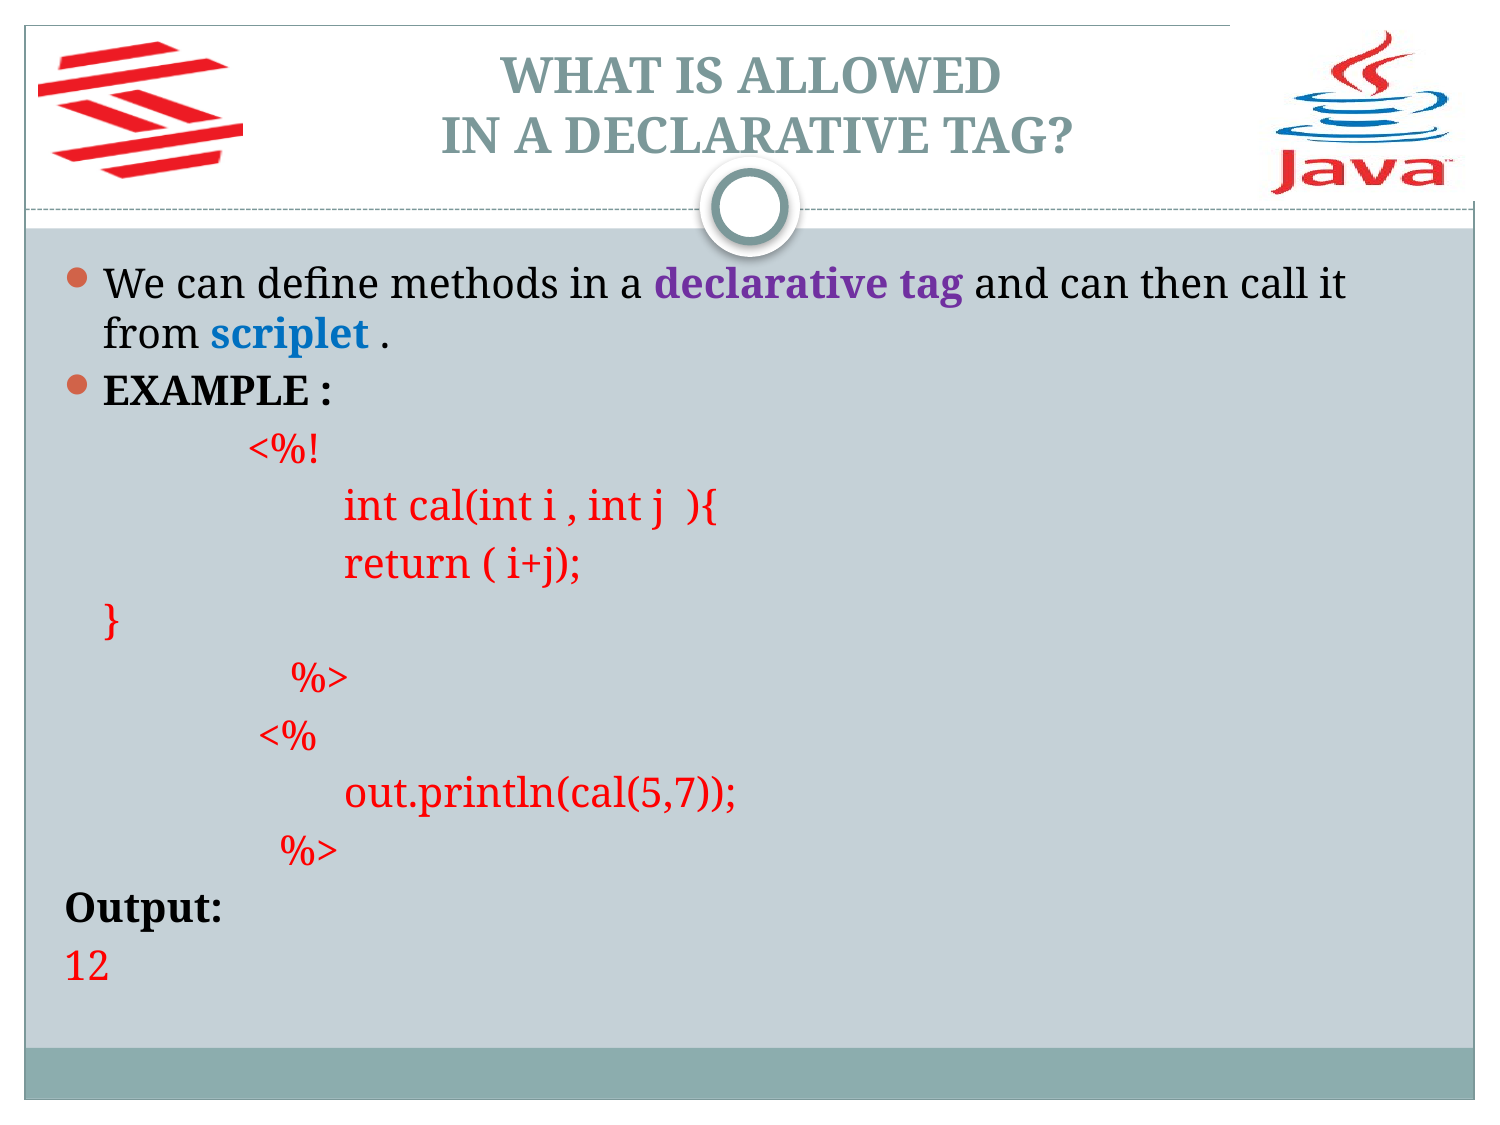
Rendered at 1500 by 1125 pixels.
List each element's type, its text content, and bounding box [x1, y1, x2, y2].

picture [1230, 23, 1483, 201]
picture [37, 40, 243, 185]
title WHAT IS ALLOWED IN A DECLARATIVE TAG? [248, 46, 1223, 172]
list We can define methods in a declarative tag and can then call it from scriplet . EXAMPLE : <%! int cal(int i , int j ){ return ( i+j); } %> <% out.println(cal(5,7)); %> Output: 12 [49, 250, 1445, 1001]
